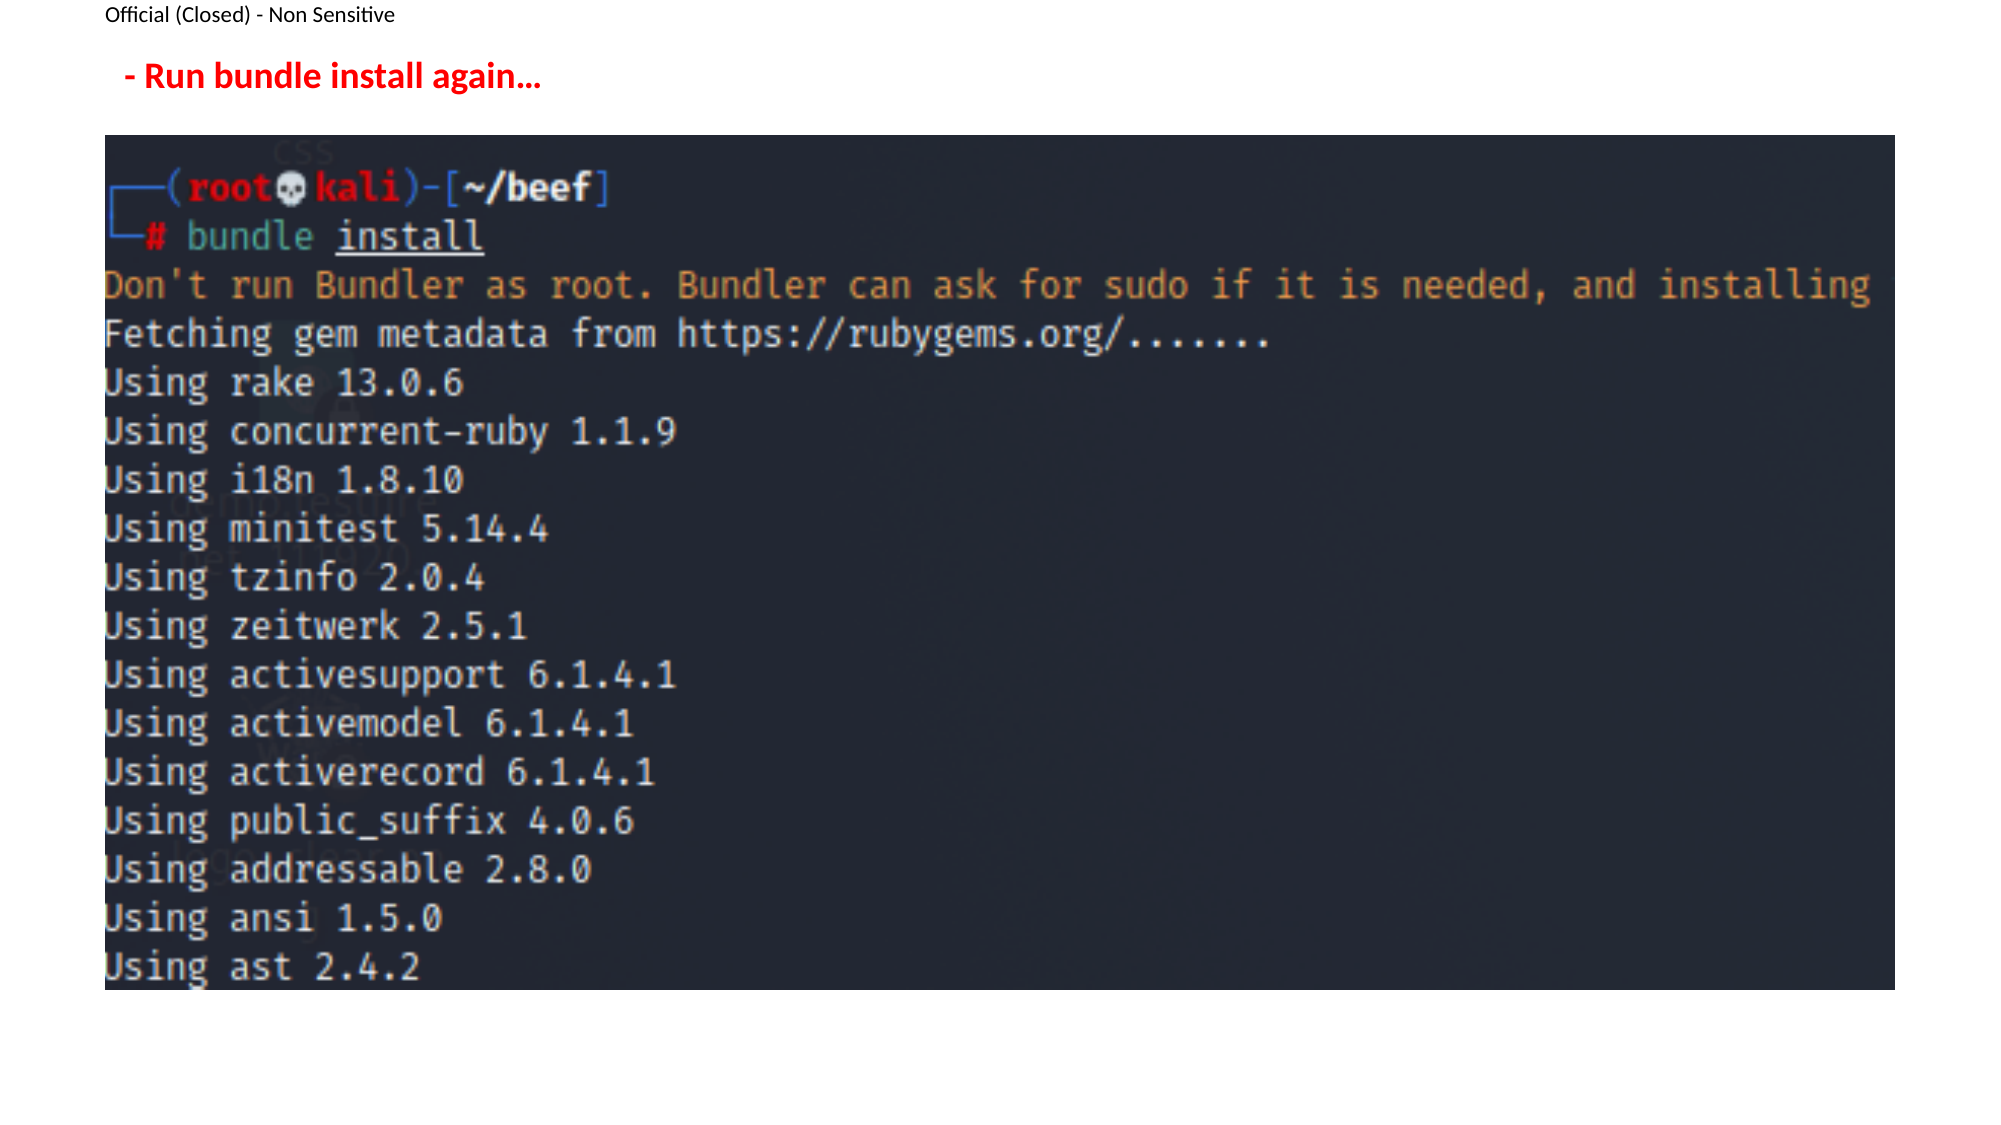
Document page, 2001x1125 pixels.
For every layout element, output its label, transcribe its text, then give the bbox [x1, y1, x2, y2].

text_box - Run bundle install again… [109, 43, 1110, 103]
picture [105, 135, 1895, 990]
